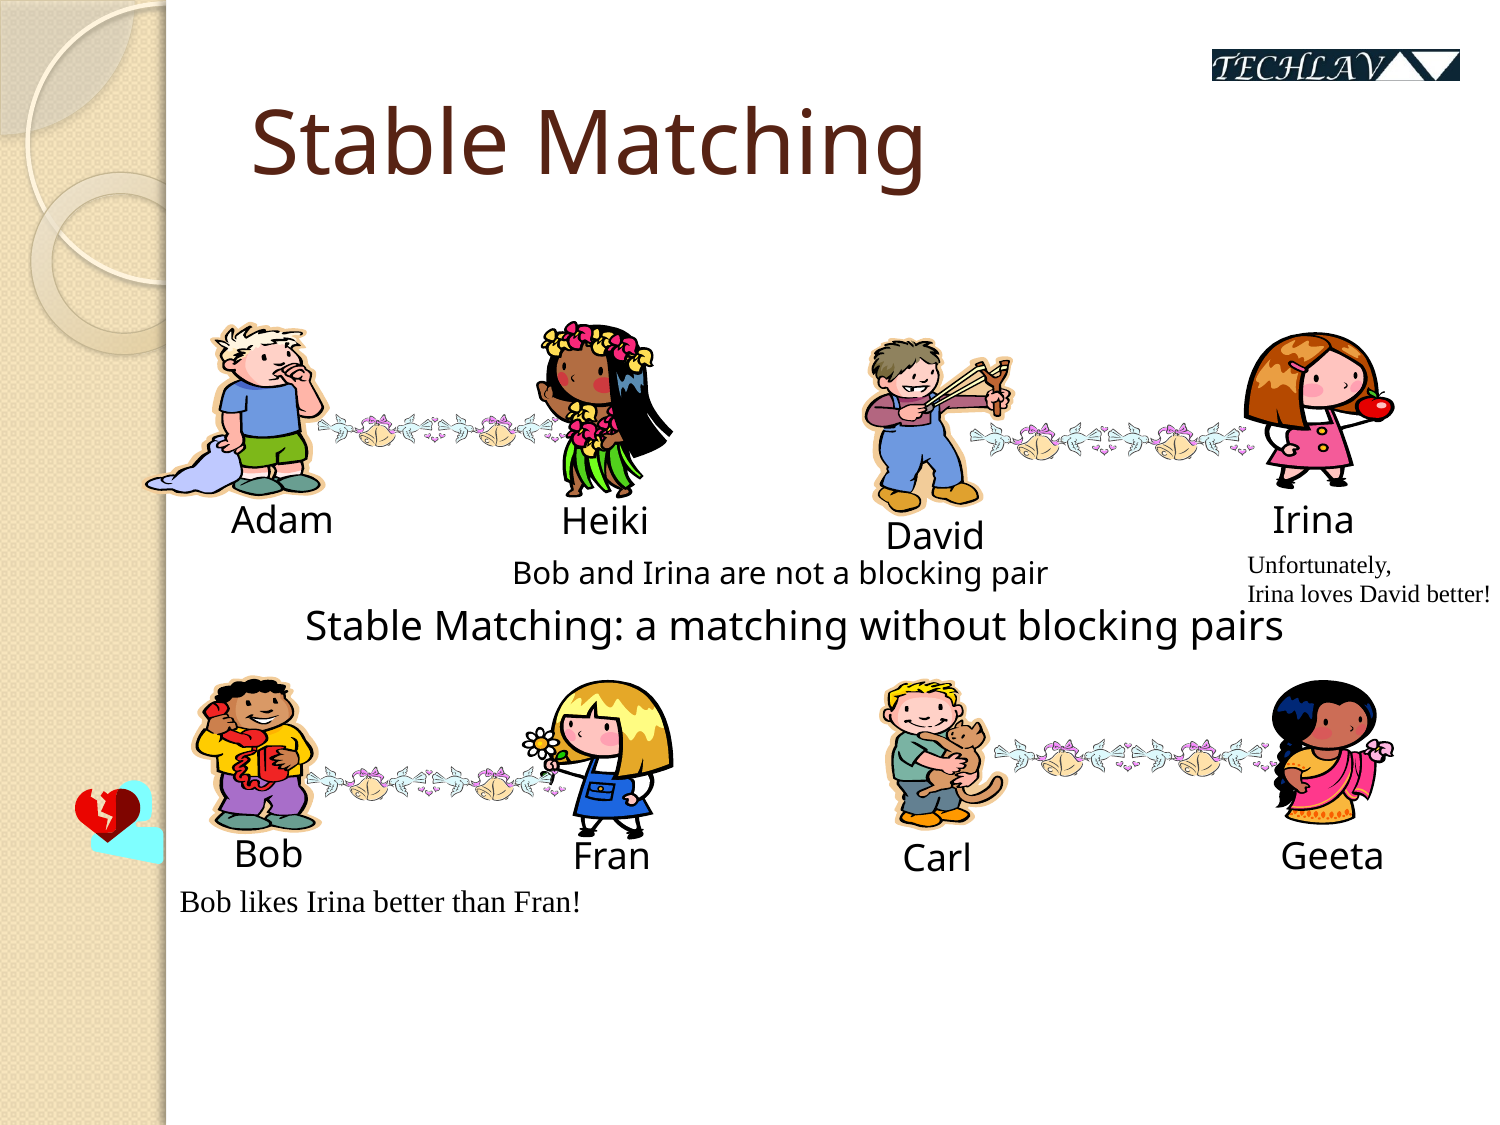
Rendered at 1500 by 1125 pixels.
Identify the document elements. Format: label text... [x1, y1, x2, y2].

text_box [74, 312, 1500, 928]
title Stable Matching [235, 45, 1466, 233]
